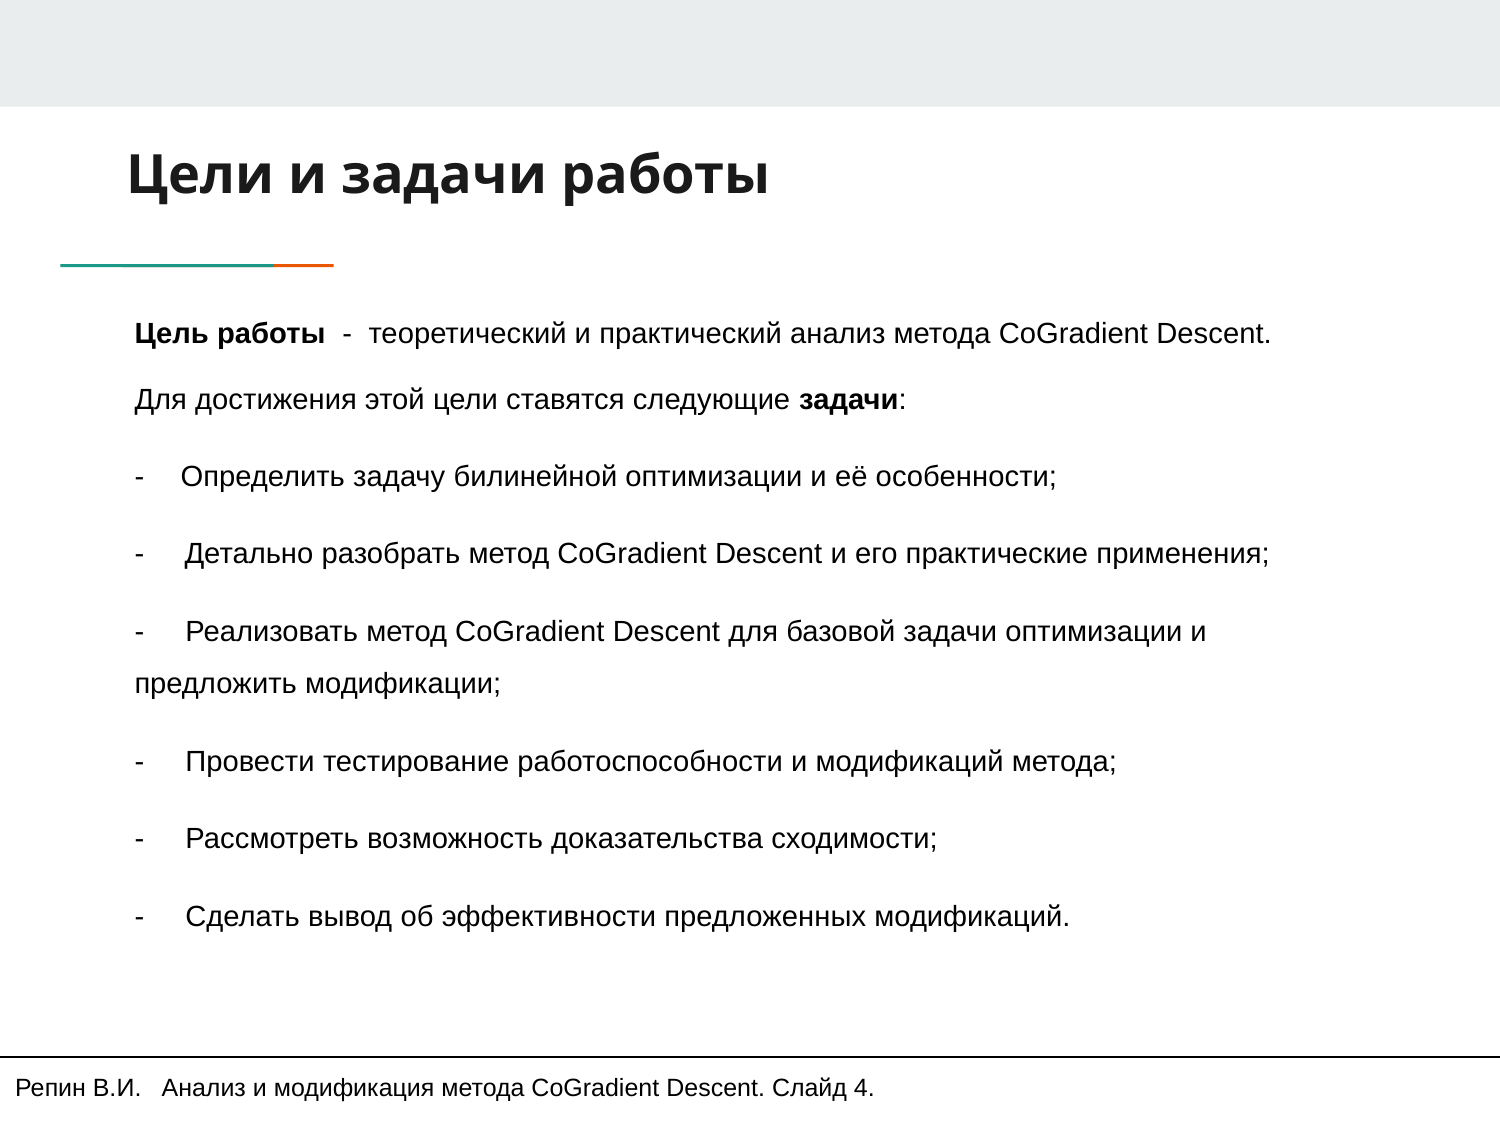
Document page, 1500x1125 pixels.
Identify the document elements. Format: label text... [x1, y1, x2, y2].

list Цель работы - теоретический и практический анализ метода CoGradient Descent. Для достижения этой цели ставятся следующие задачи: - Определить задачу билинейной оптимизации и её особенности; - Детально разобрать метод CoGradient Descent и его практические применения; - Реализовать метод CoGradient Descent для базовой задачи оптимизации и предложить модификации; - Провести тестирование работоспособности и модификаций метода; - Рассмотреть возможность доказательства сходимости; - Сделать вывод об эффективности предложенных модификаций. [119, 294, 1381, 950]
text_box Репин В.И. Анализ и модификация метода CoGradient Descent. Слайд 4. [0, 1063, 1500, 1125]
title Цели и задачи работы [111, 124, 1373, 242]
